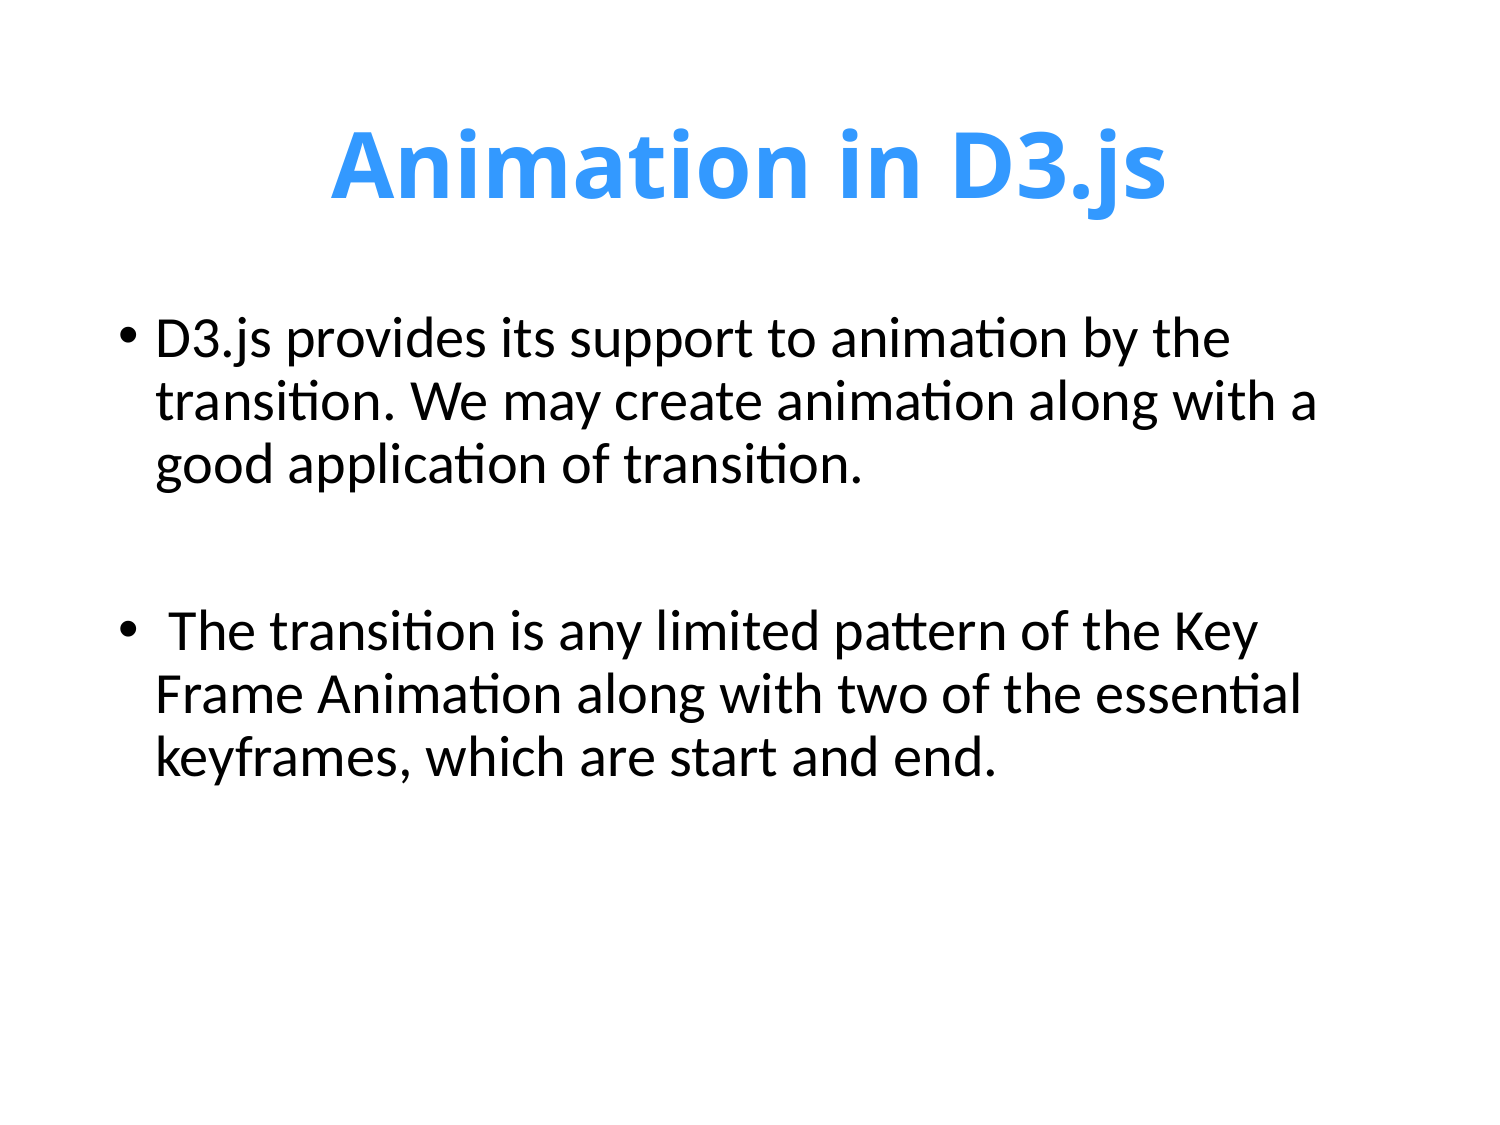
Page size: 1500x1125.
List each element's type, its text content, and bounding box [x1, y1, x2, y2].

list D3.js provides its support to animation by the transition. We may create animation along with a good application of transition. The transition is any limited pattern of the Key Frame Animation along with two of the essential keyframes, which are start and end. [103, 299, 1397, 1014]
title Animation in D3.js [103, 59, 1397, 278]
